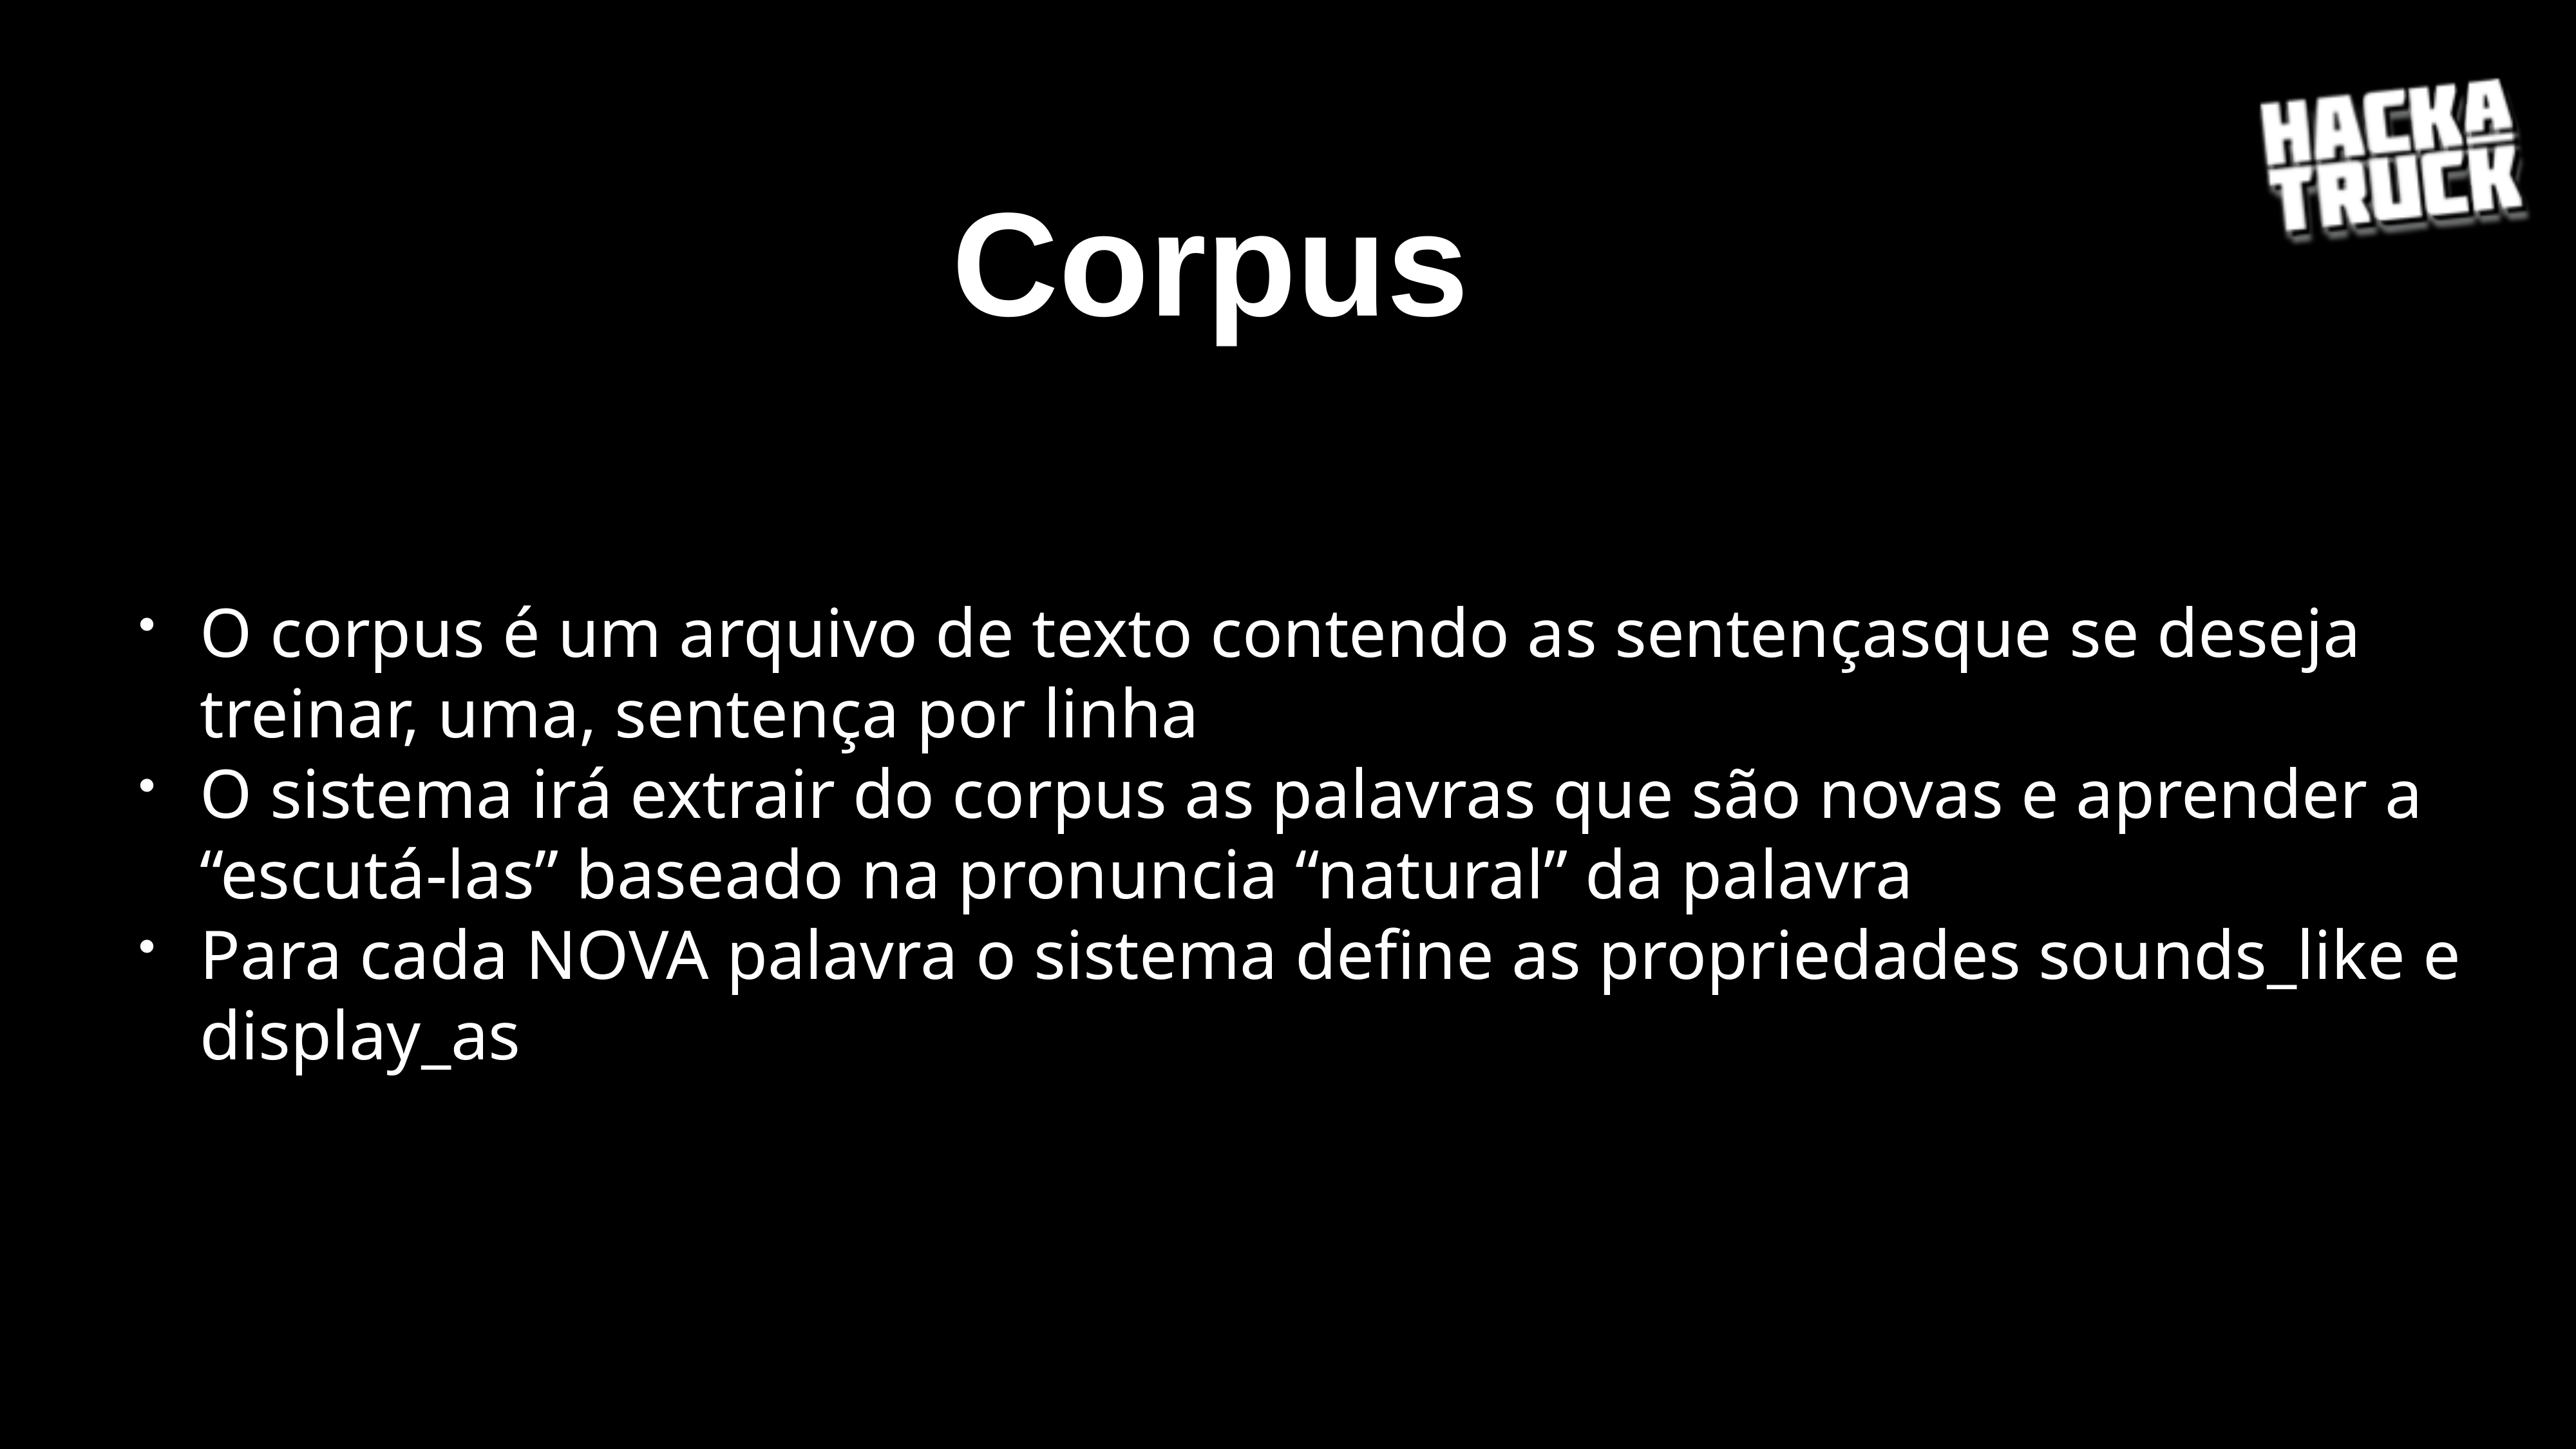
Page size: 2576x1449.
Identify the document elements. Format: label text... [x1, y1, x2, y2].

title Corpus [229, 114, 2193, 400]
picture [2259, 77, 2530, 240]
list O corpus é um arquivo de texto contendo as sentençasque se deseja treinar, uma, sentença por linha O sistema irá extrair do corpus as palavras que são novas e aprender a “escutá-las” baseado na pronuncia “natural” da palavra Para cada NOVA palavra o sistema define as propriedades sounds_like e display_as [131, 486, 2530, 1257]
